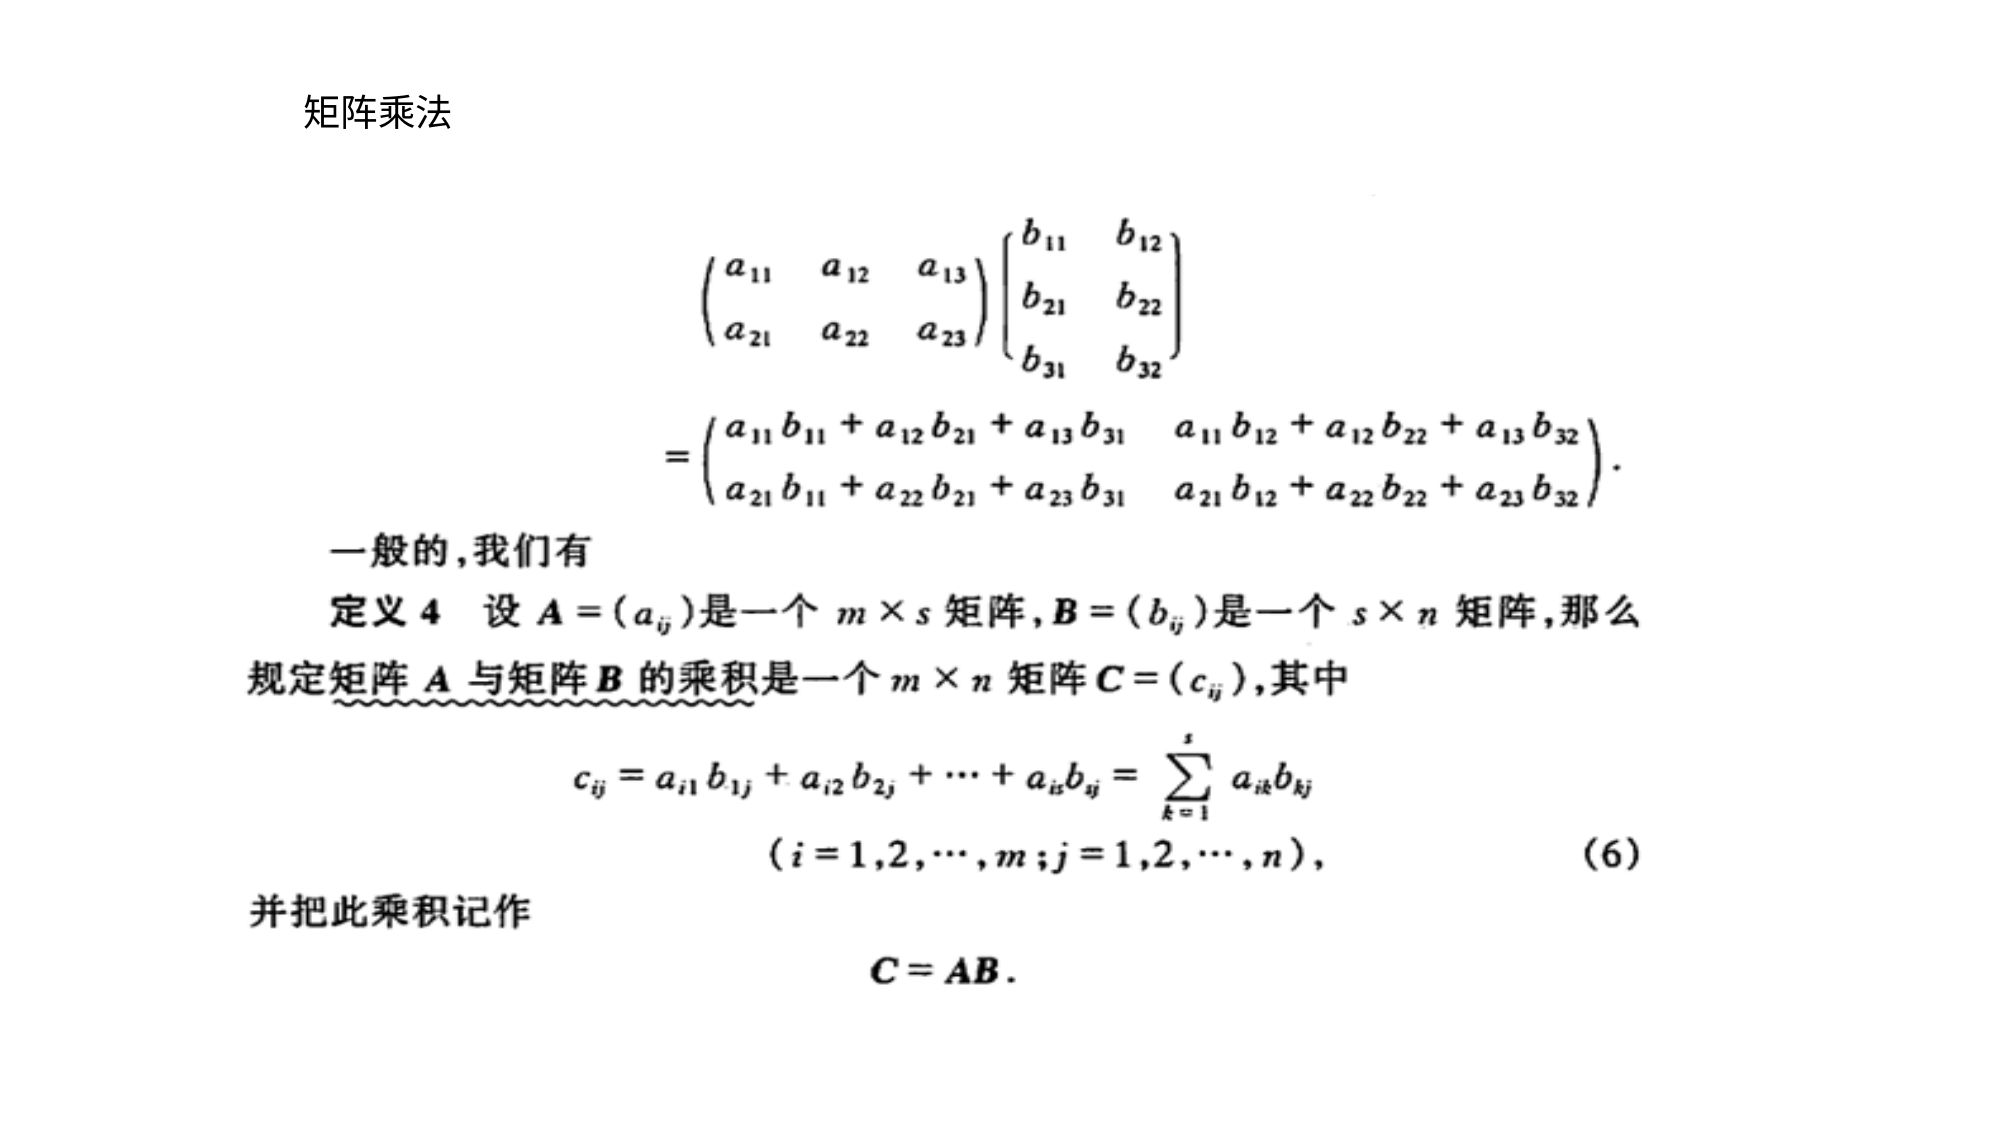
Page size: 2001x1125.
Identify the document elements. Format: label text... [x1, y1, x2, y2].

text_box 矩阵乘法 [288, 81, 706, 141]
picture [193, 191, 1715, 1008]
